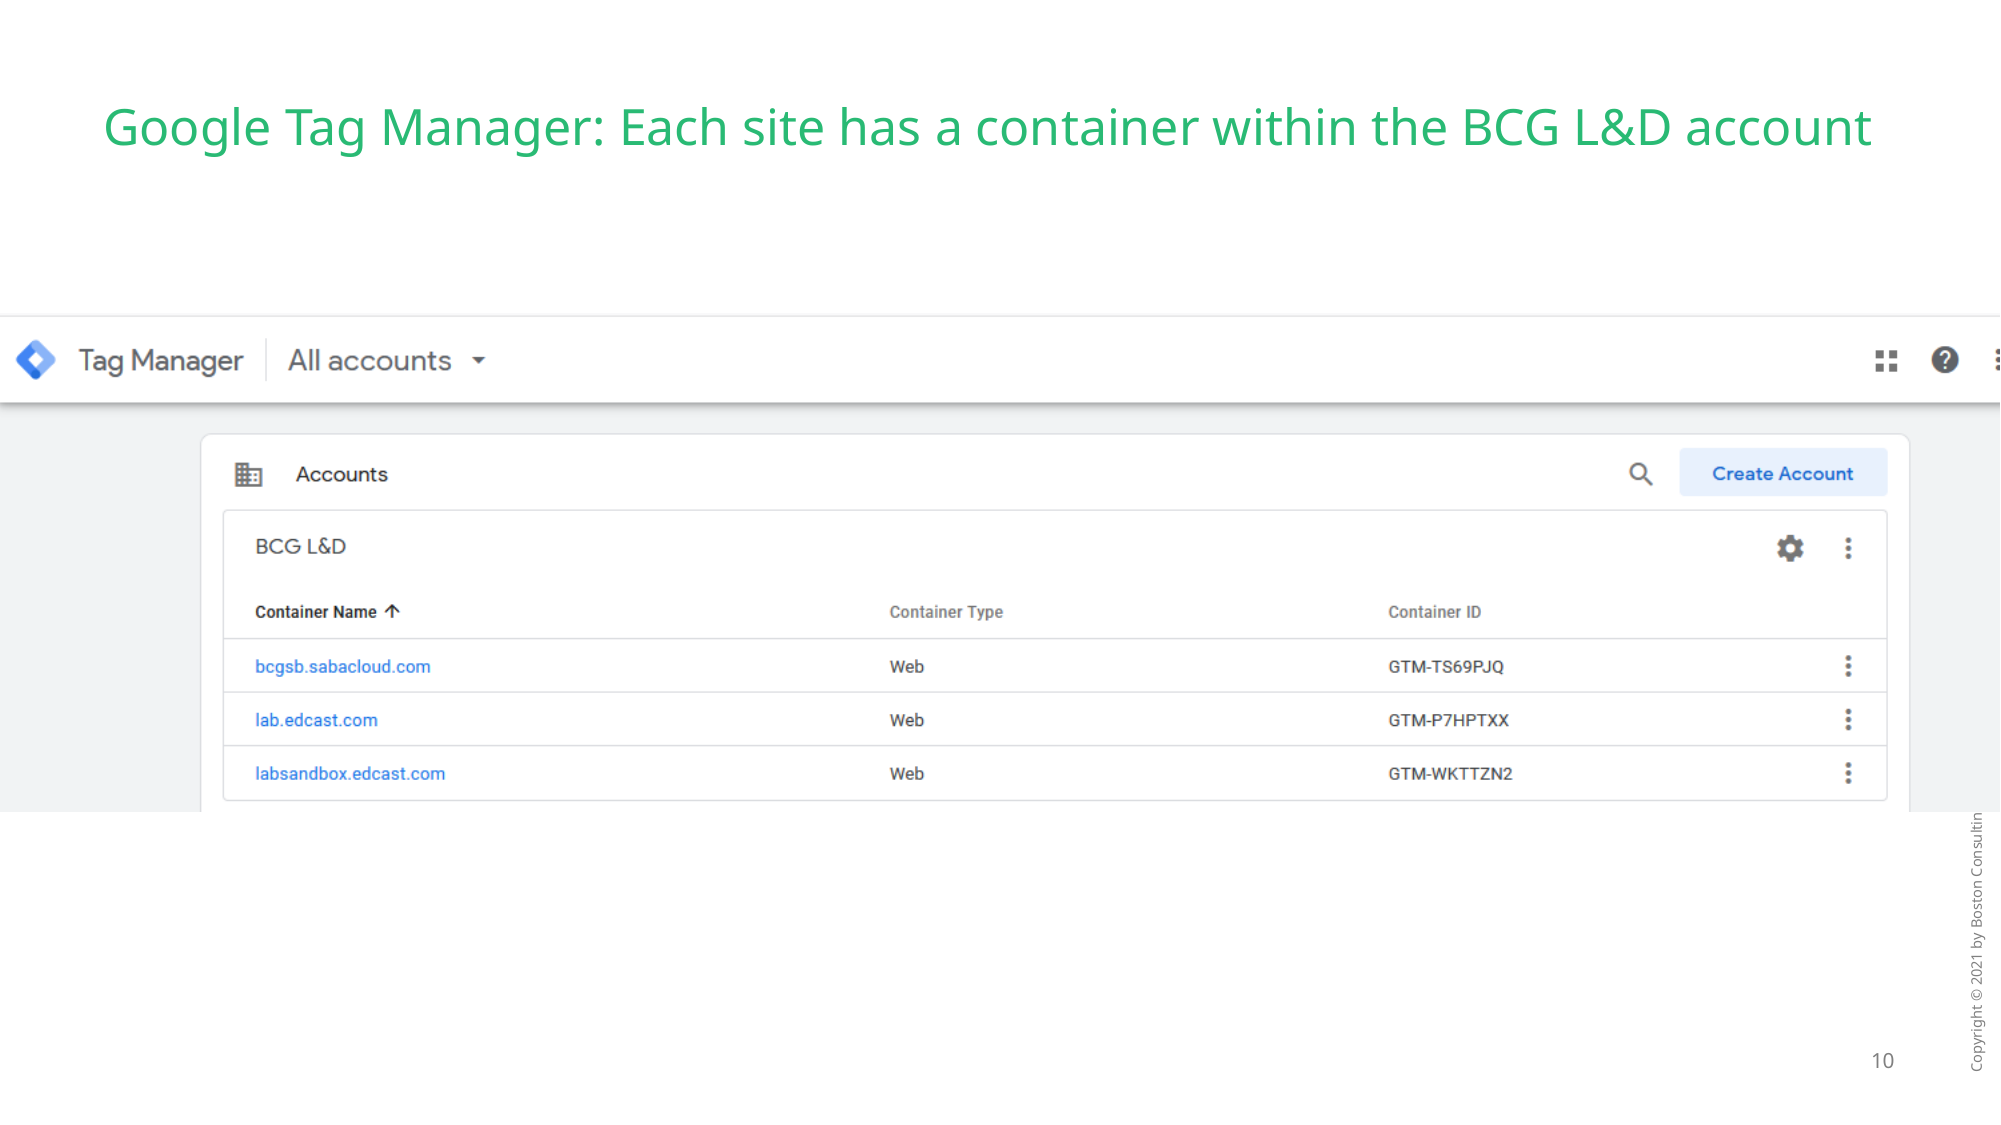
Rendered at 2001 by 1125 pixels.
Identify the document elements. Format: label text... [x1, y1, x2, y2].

picture [0, 313, 2000, 812]
title Google Tag Manager: Each site has a container within the BCG L&D account [103, 102, 1897, 157]
